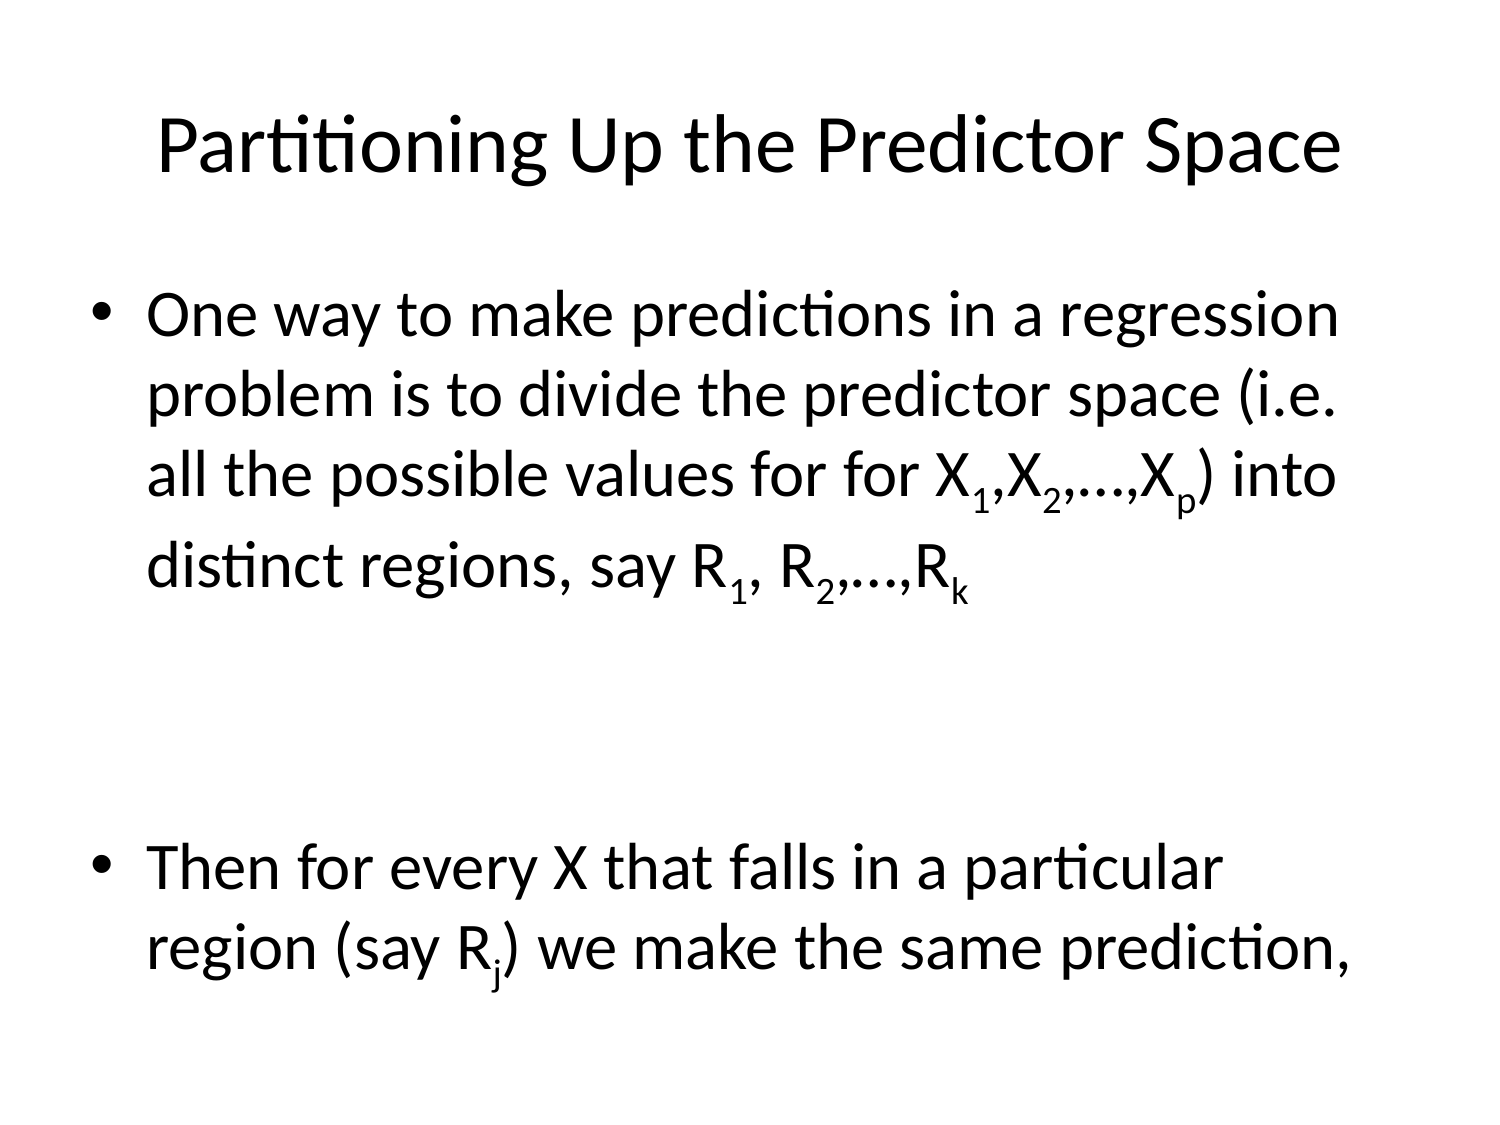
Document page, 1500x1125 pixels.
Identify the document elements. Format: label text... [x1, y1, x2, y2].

list One way to make predictions in a regression problem is to divide the predictor space (i.e. all the possible values for for X1,X2,…,Xp) into distinct regions, say R1, R2,…,Rk Then for every X that falls in a particular region (say Rj) we make the same prediction, [75, 262, 1425, 1005]
title Partitioning Up the Predictor Space [75, 45, 1425, 233]
